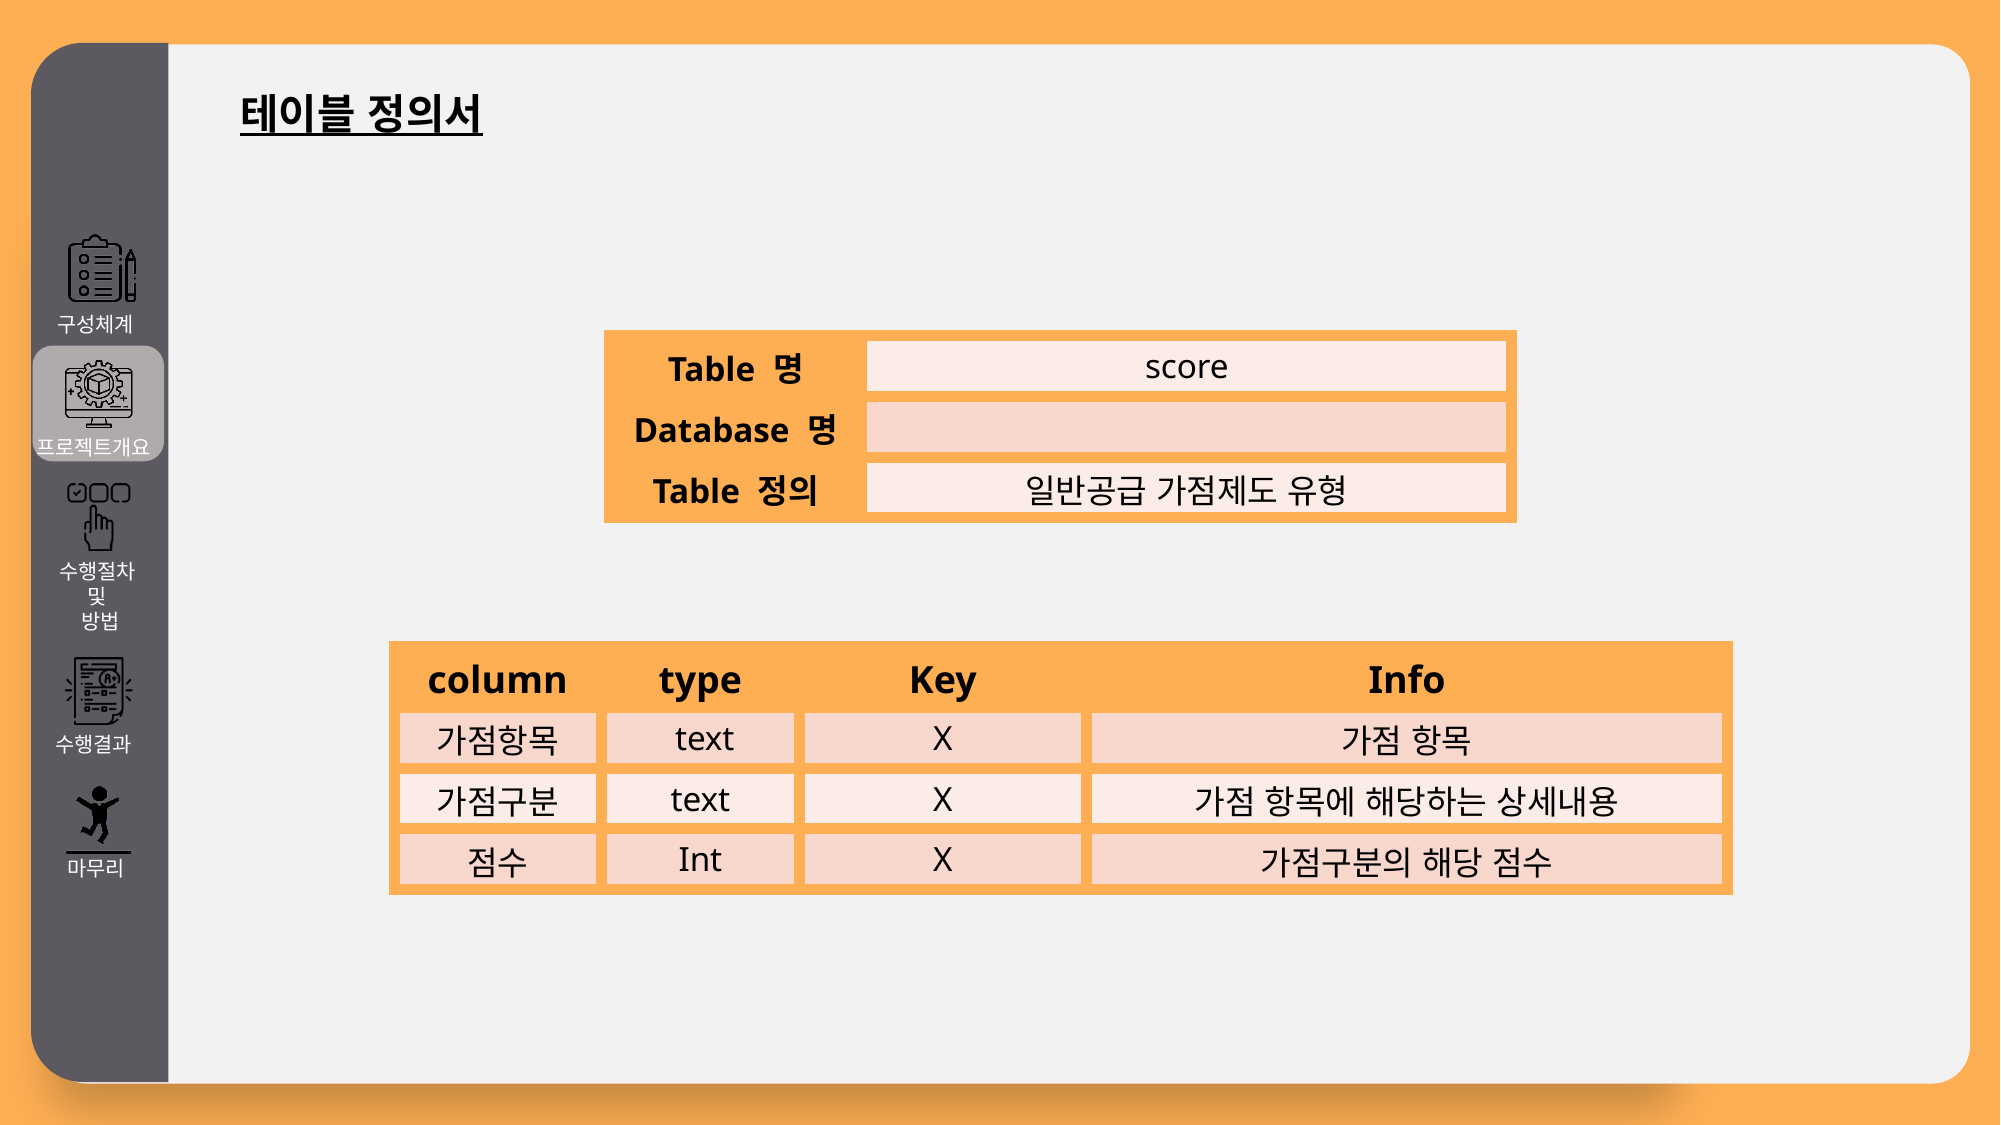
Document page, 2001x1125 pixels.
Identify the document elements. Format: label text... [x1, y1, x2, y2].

table_cell 일반공급 가점제도 유형 [867, 463, 1506, 512]
table_cell 가점 항목에 해당하는 상세내용 [1092, 774, 1722, 823]
picture [64, 786, 133, 854]
picture [64, 360, 133, 428]
table_header Key [805, 652, 1081, 702]
text_box [32, 345, 165, 427]
picture [64, 483, 133, 551]
text_box 구성체계 [43, 304, 173, 345]
table_cell [867, 402, 1506, 452]
table_cell 가점구분 [400, 774, 596, 823]
table_cell 가점 항목 [1092, 713, 1722, 763]
table_header Info [1092, 652, 1722, 702]
table_header column [400, 652, 596, 702]
table_cell Database 명 [615, 402, 856, 452]
text_box 수행결과 [40, 724, 171, 765]
table_cell text [607, 774, 794, 823]
table_header type [607, 652, 794, 702]
text_box 마무리 [53, 847, 183, 888]
table_cell 점수 [400, 834, 596, 884]
table_cell Table 정의 [615, 463, 856, 512]
table_cell 가점항목 [400, 713, 596, 763]
table_header score [867, 341, 1506, 391]
picture [68, 234, 136, 302]
table_header Table 명 [615, 341, 856, 391]
text_box 프로젝트개요 [21, 427, 183, 468]
table_cell text [607, 713, 794, 763]
table_cell X [805, 774, 1081, 823]
table_cell X [805, 713, 1081, 763]
table_cell 가점구분의 해당 점수 [1092, 834, 1722, 884]
table_cell Int [607, 834, 794, 884]
text_box 수행절차 및 방법 [35, 550, 165, 641]
text_box 테이블 정의서 [225, 80, 530, 146]
picture [64, 657, 133, 725]
table_cell X [805, 834, 1081, 884]
